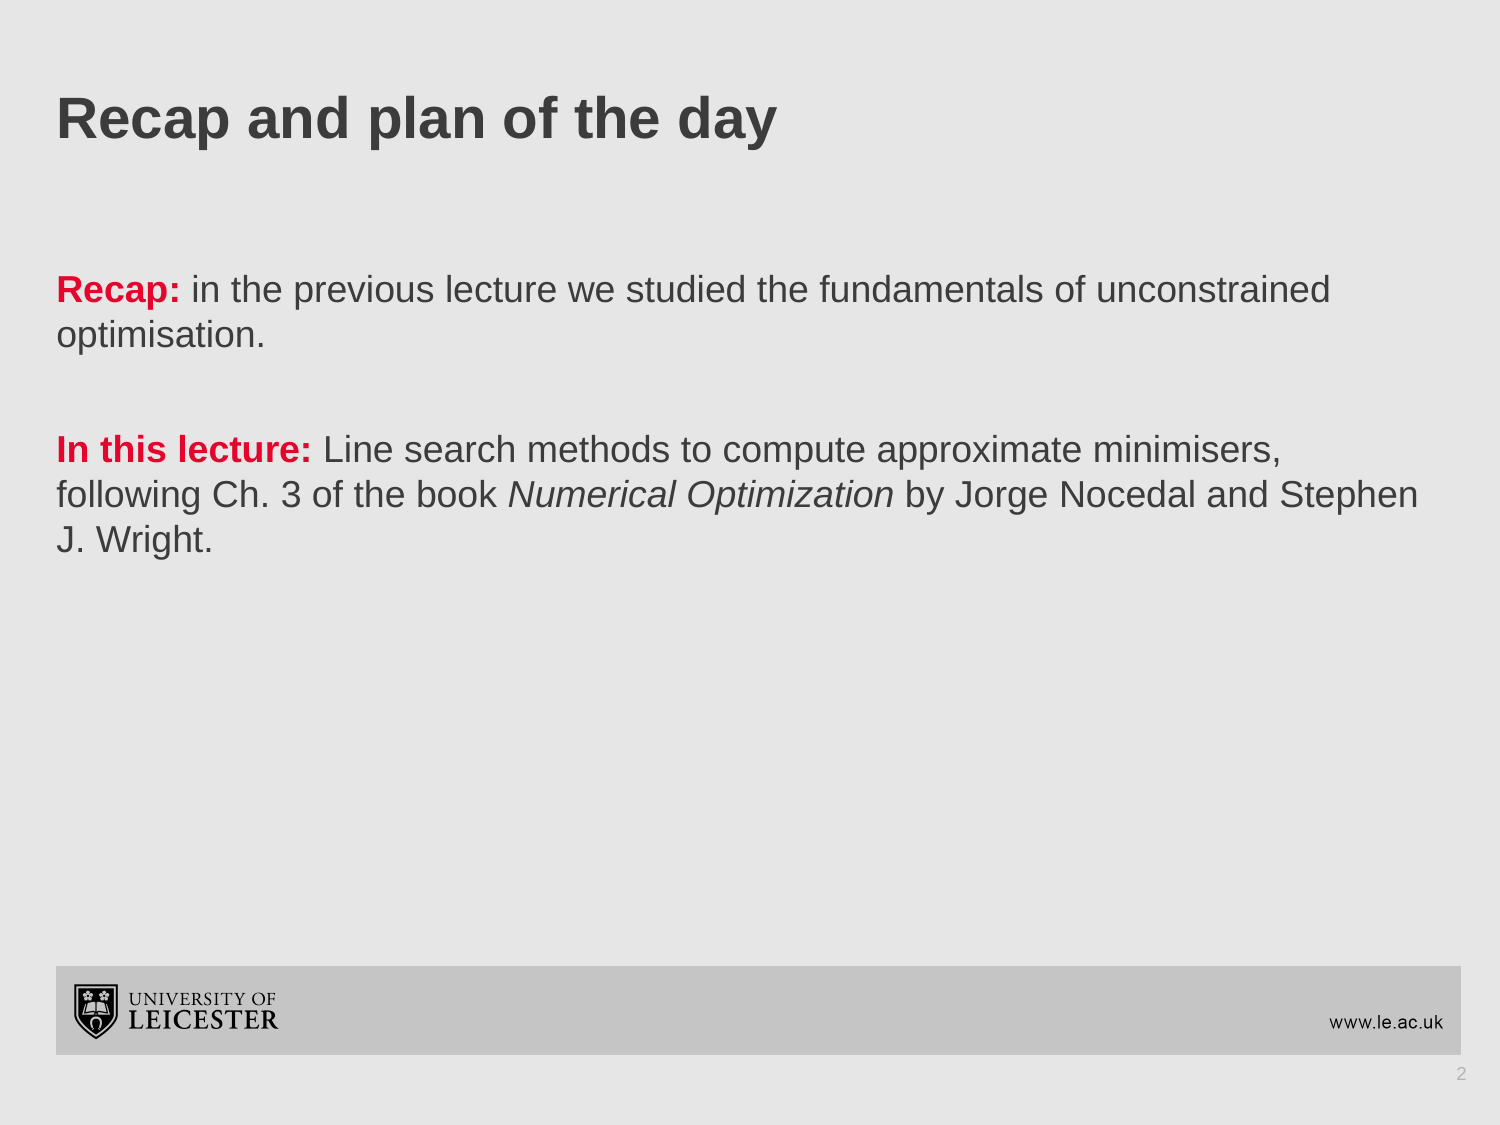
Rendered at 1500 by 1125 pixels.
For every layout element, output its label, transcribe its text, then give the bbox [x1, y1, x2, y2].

picture [56, 966, 1461, 1055]
list Recap: in the previous lecture we studied the fundamentals of unconstrained optimisation. In this lecture: Line search methods to compute approximate minimisers, following Ch. 3 of the book Numerical Optimization by Jorge Nocedal and Stephen J. Wright. [56, 200, 1442, 870]
slide_number 2 [1144, 1042, 1482, 1103]
title Recap and plan of the day [56, 80, 1442, 151]
